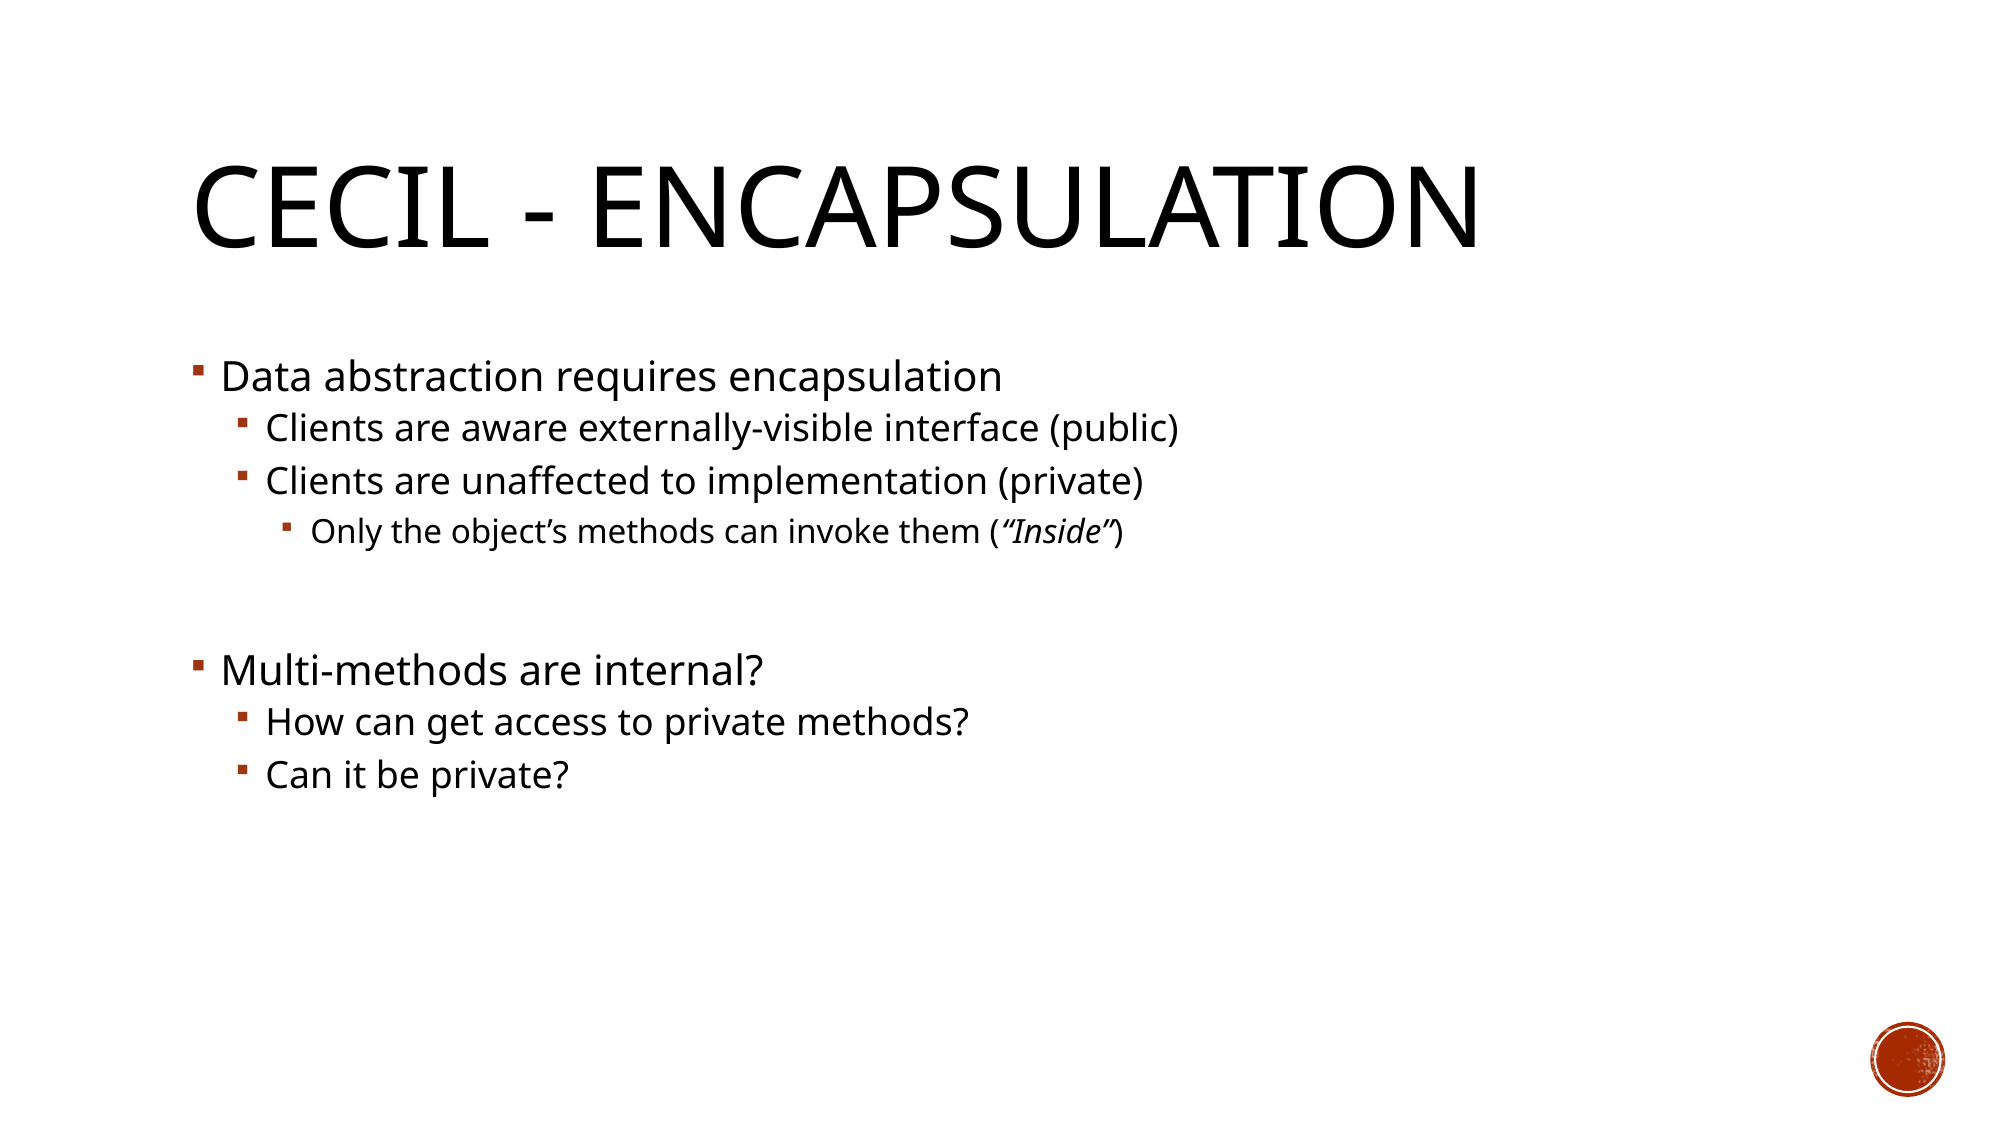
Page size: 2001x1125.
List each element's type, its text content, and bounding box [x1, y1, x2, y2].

list Data abstraction requires encapsulation Clients are aware externally-visible interface (public) Clients are unaffected to implementation (private) Only the object’s methods can invoke them (“Inside”) Multi-methods are internal? How can get access to private methods? Can it be private? [175, 348, 1826, 1013]
title Cecil - Encapsulation [175, 79, 1826, 344]
